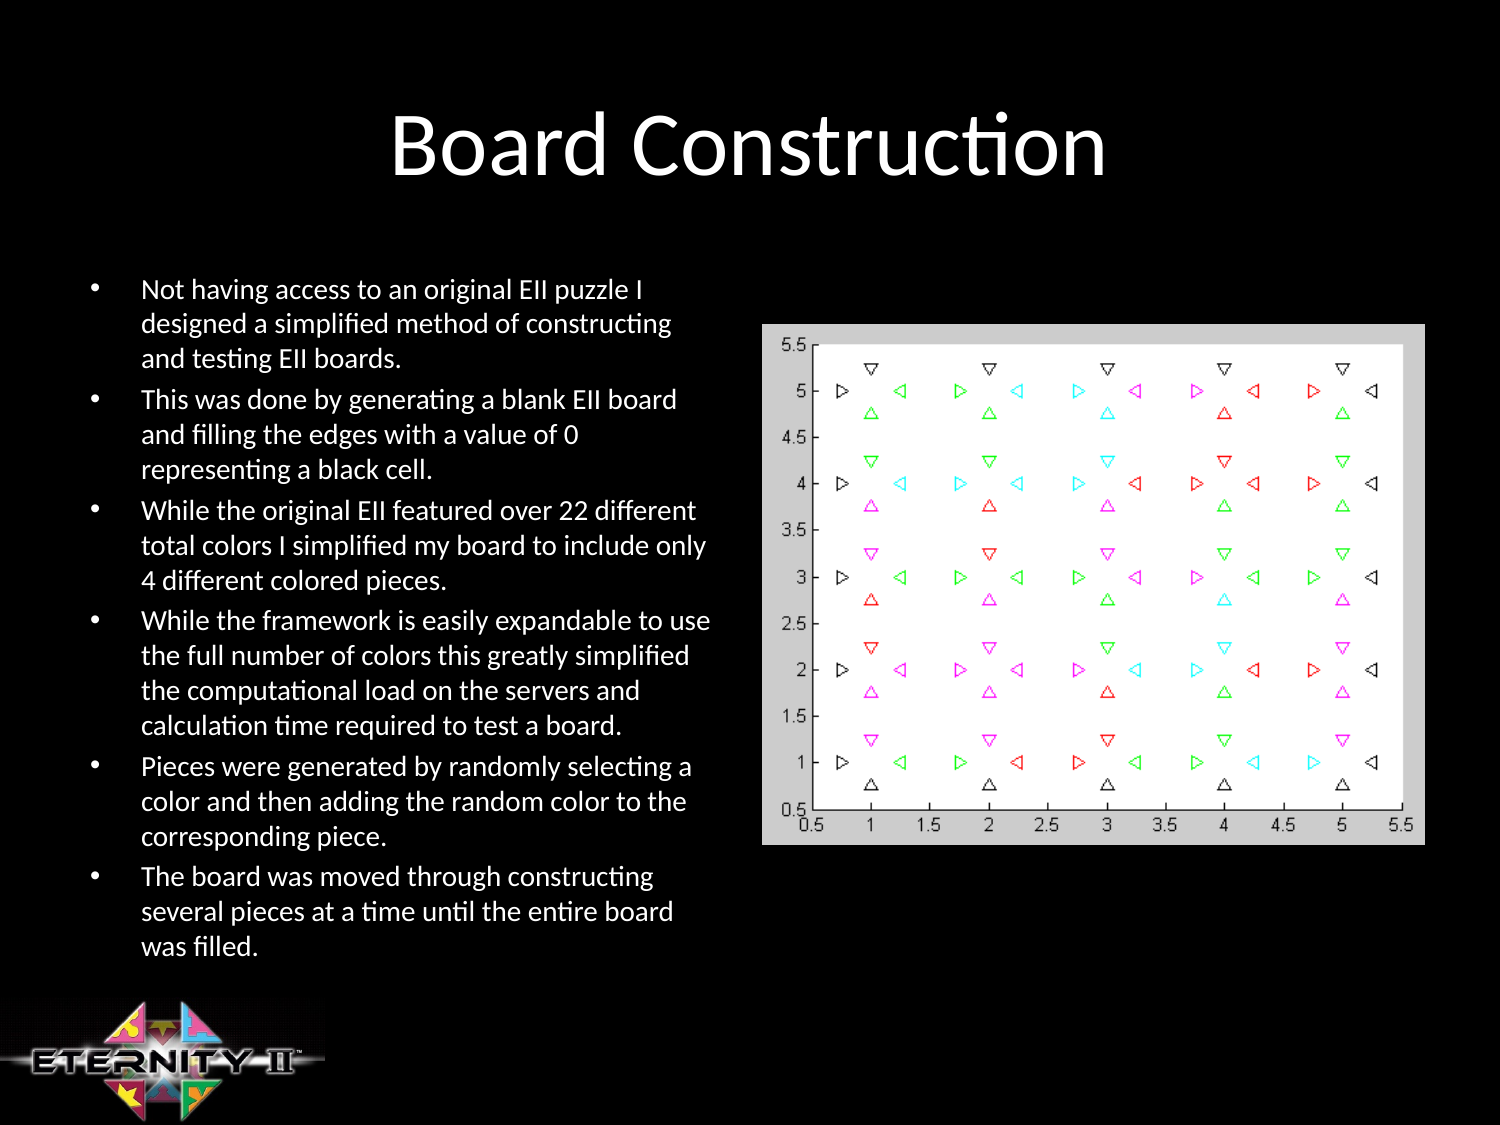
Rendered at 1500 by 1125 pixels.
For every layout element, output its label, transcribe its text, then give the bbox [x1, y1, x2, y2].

picture [0, 997, 326, 1125]
title Board Construction [75, 45, 1425, 233]
list Not having access to an original EII puzzle I designed a simplified method of constructing and testing EII boards. This was done by generating a blank EII board and filling the edges with a value of 0 representing a black cell. While the original EII featured over 22 different total colors I simplified my board to include only 4 different colored pieces. While the framework is easily expandable to use the full number of colors this greatly simplified the computational load on the servers and calculation time required to test a board. Pieces were generated by randomly selecting a color and then adding the random color to the corresponding piece. The board was moved through constructing several pieces at a time until the entire board was filled. [75, 262, 738, 1005]
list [762, 324, 1426, 846]
